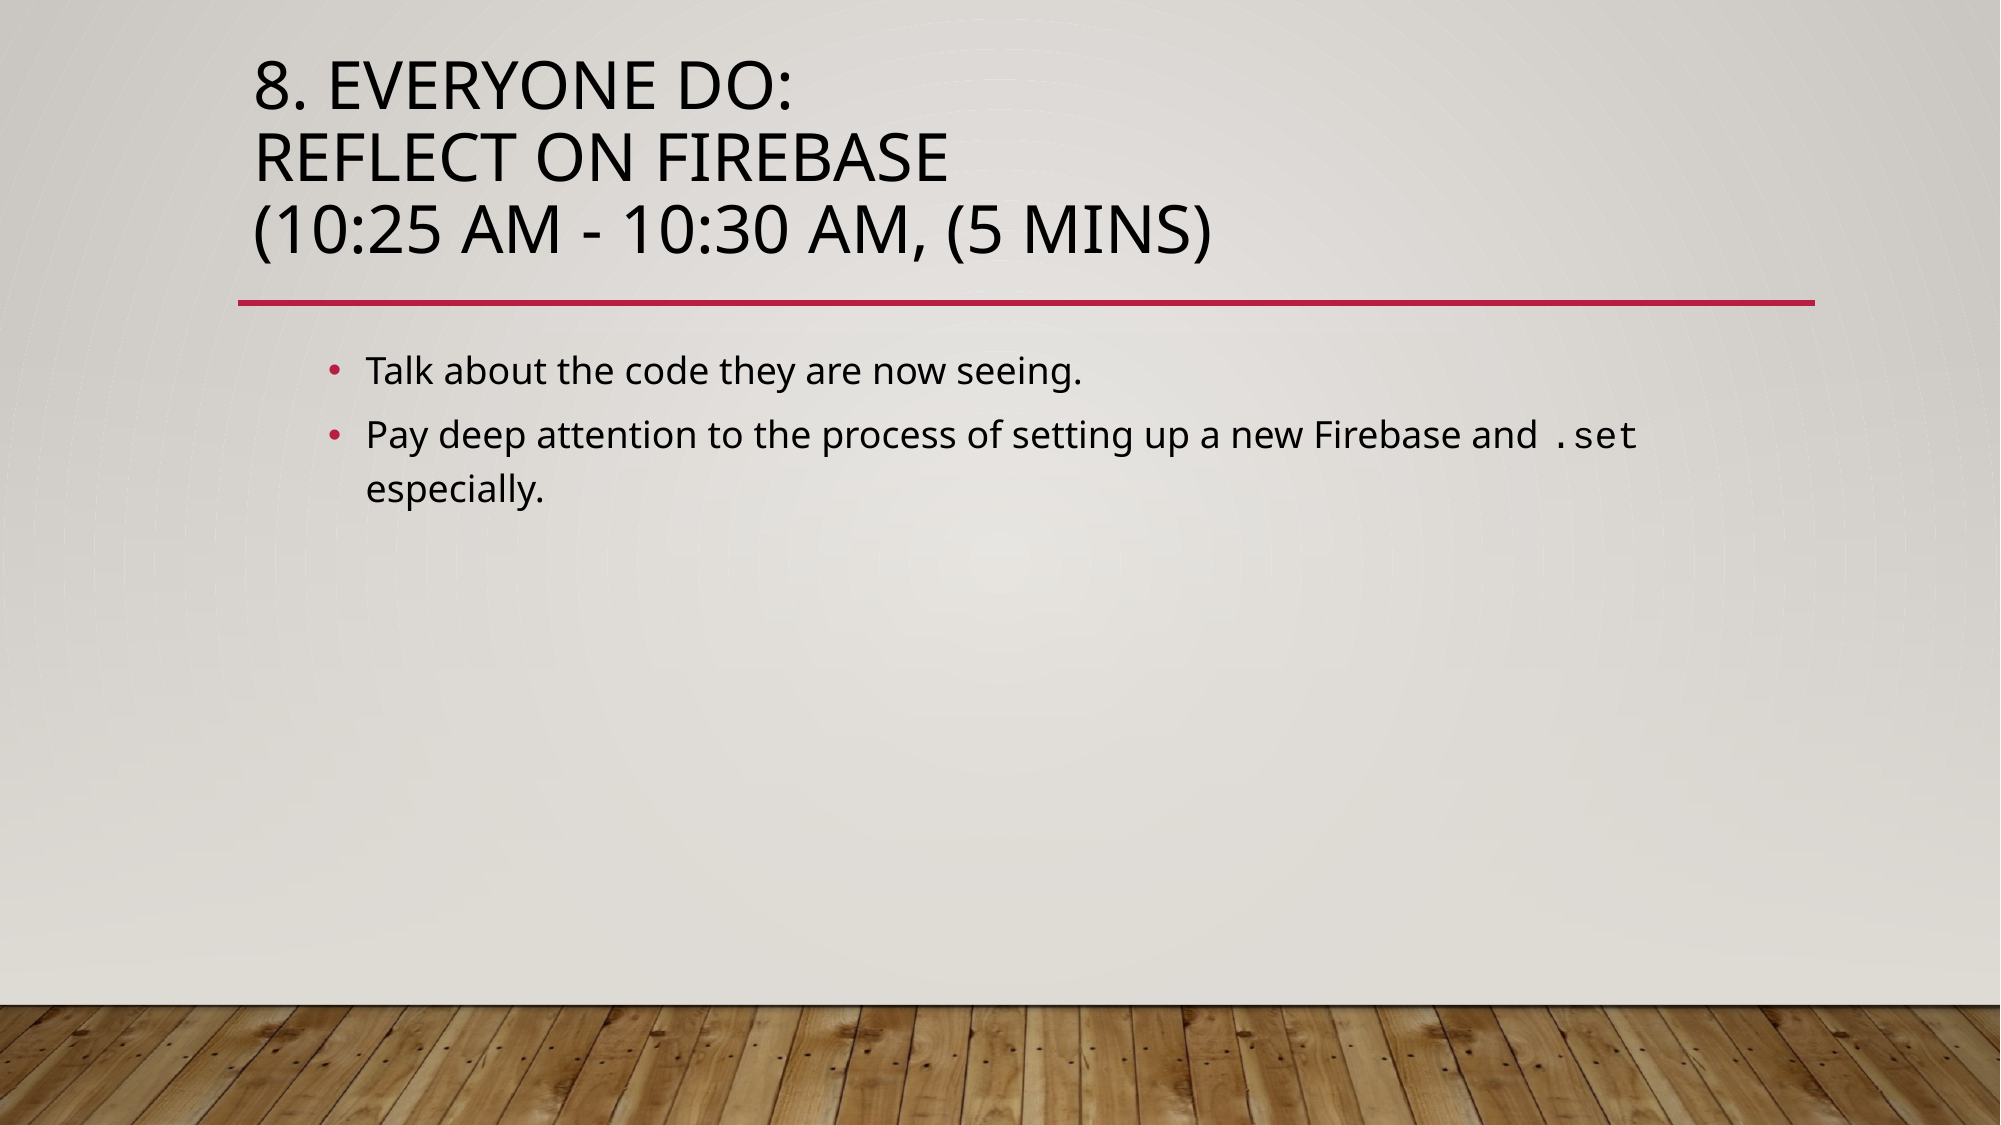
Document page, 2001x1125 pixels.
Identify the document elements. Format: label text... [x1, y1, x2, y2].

list Talk about the code they are now seeing. Pay deep attention to the process of setting up a new Firebase and .set especially. [238, 330, 1814, 897]
picture [0, 1005, 2000, 1125]
title 8. Everyone Do: Reflect on Firebase (10:25 AM - 10:30 AM, (5 mins) [238, 44, 1814, 300]
